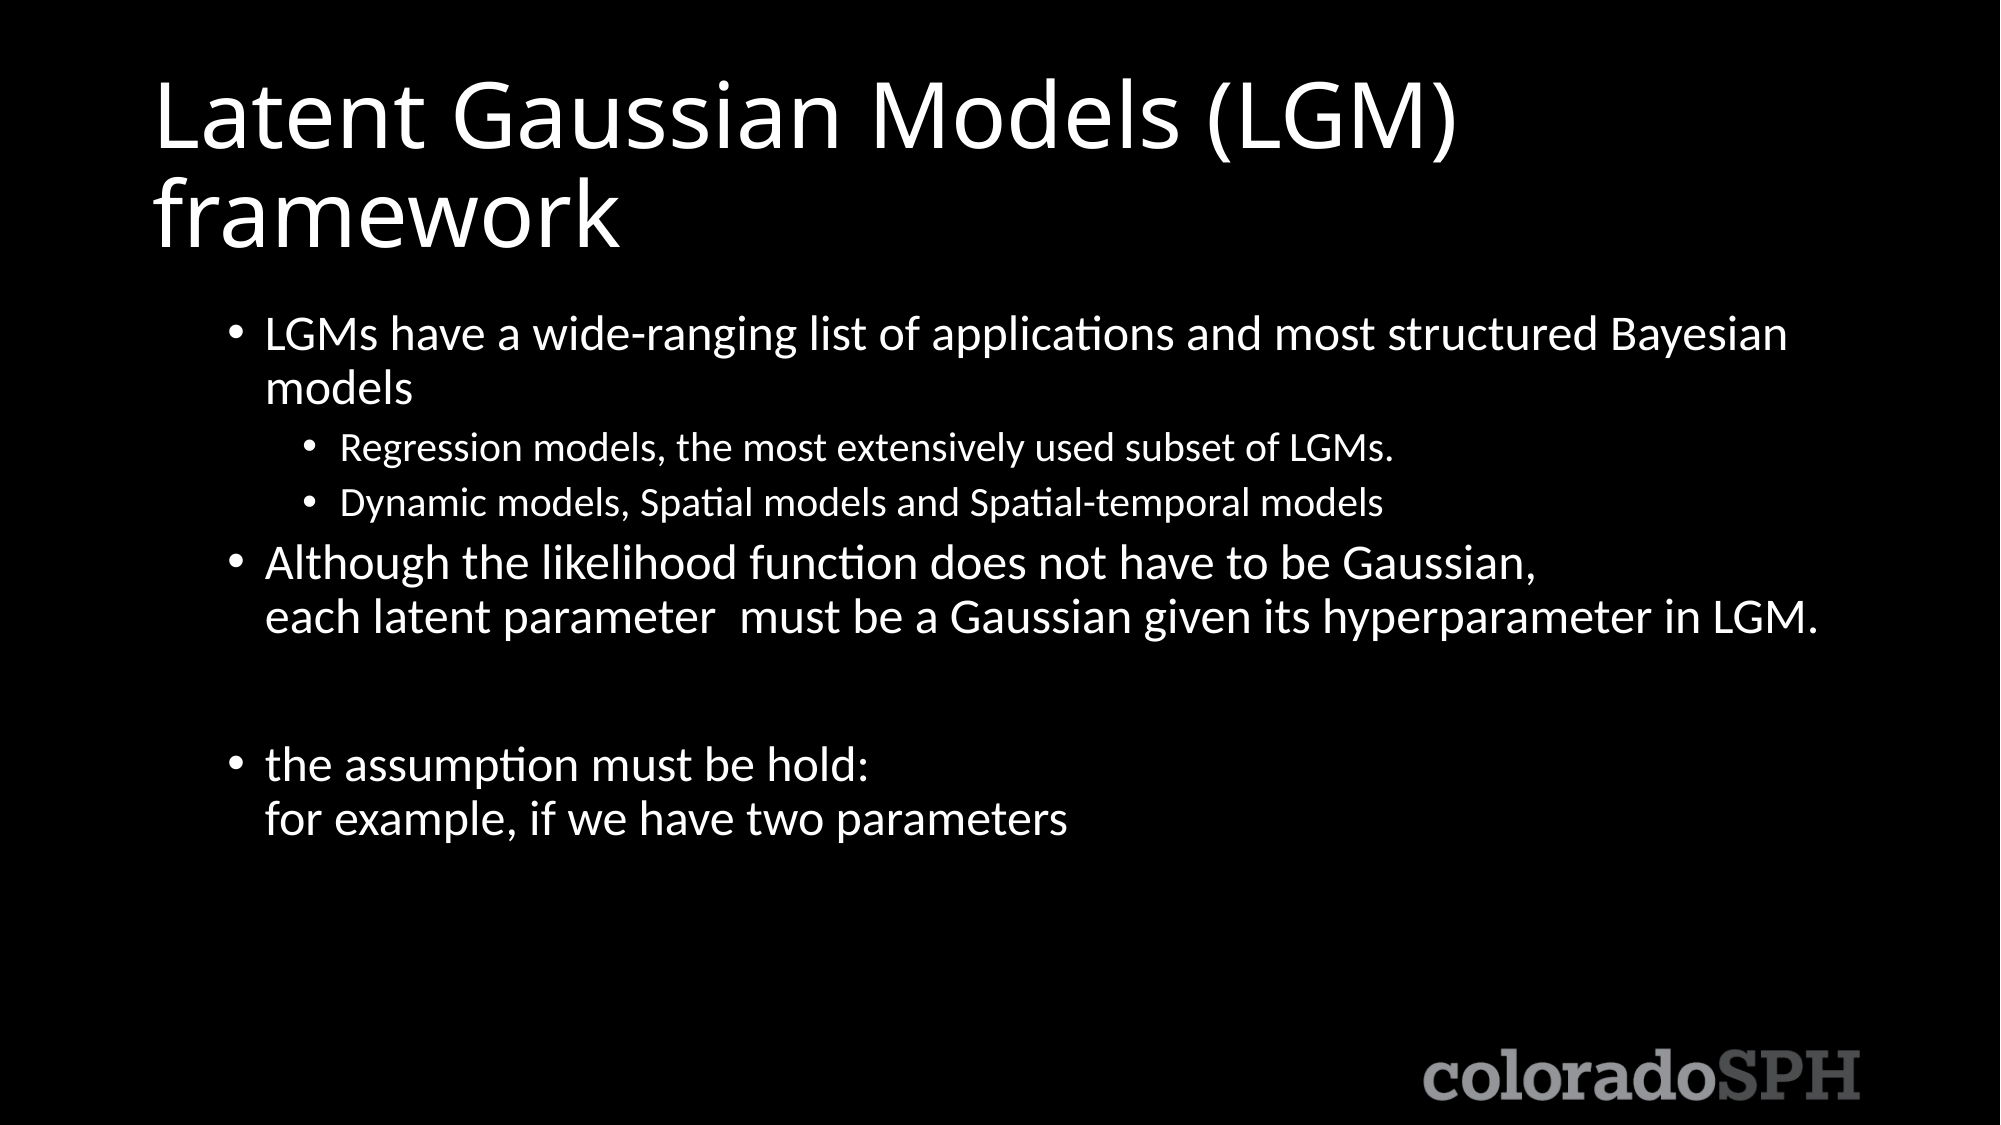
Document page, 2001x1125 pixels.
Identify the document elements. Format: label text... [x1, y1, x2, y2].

title Latent Gaussian Models (LGM) framework [137, 59, 1863, 278]
picture [1420, 1044, 1863, 1103]
list LGMs have a wide-ranging list of applications and most structured Bayesian models Regression models, the most extensively used subset of LGMs. Dynamic models, Spatial models and Spatial-temporal models Although the likelihood function does not have to be Gaussian, each latent parameter must be a Gaussian given its hyperparameter in LGM. the assumption must be hold: for example, if we have two parameters [137, 299, 1863, 1014]
